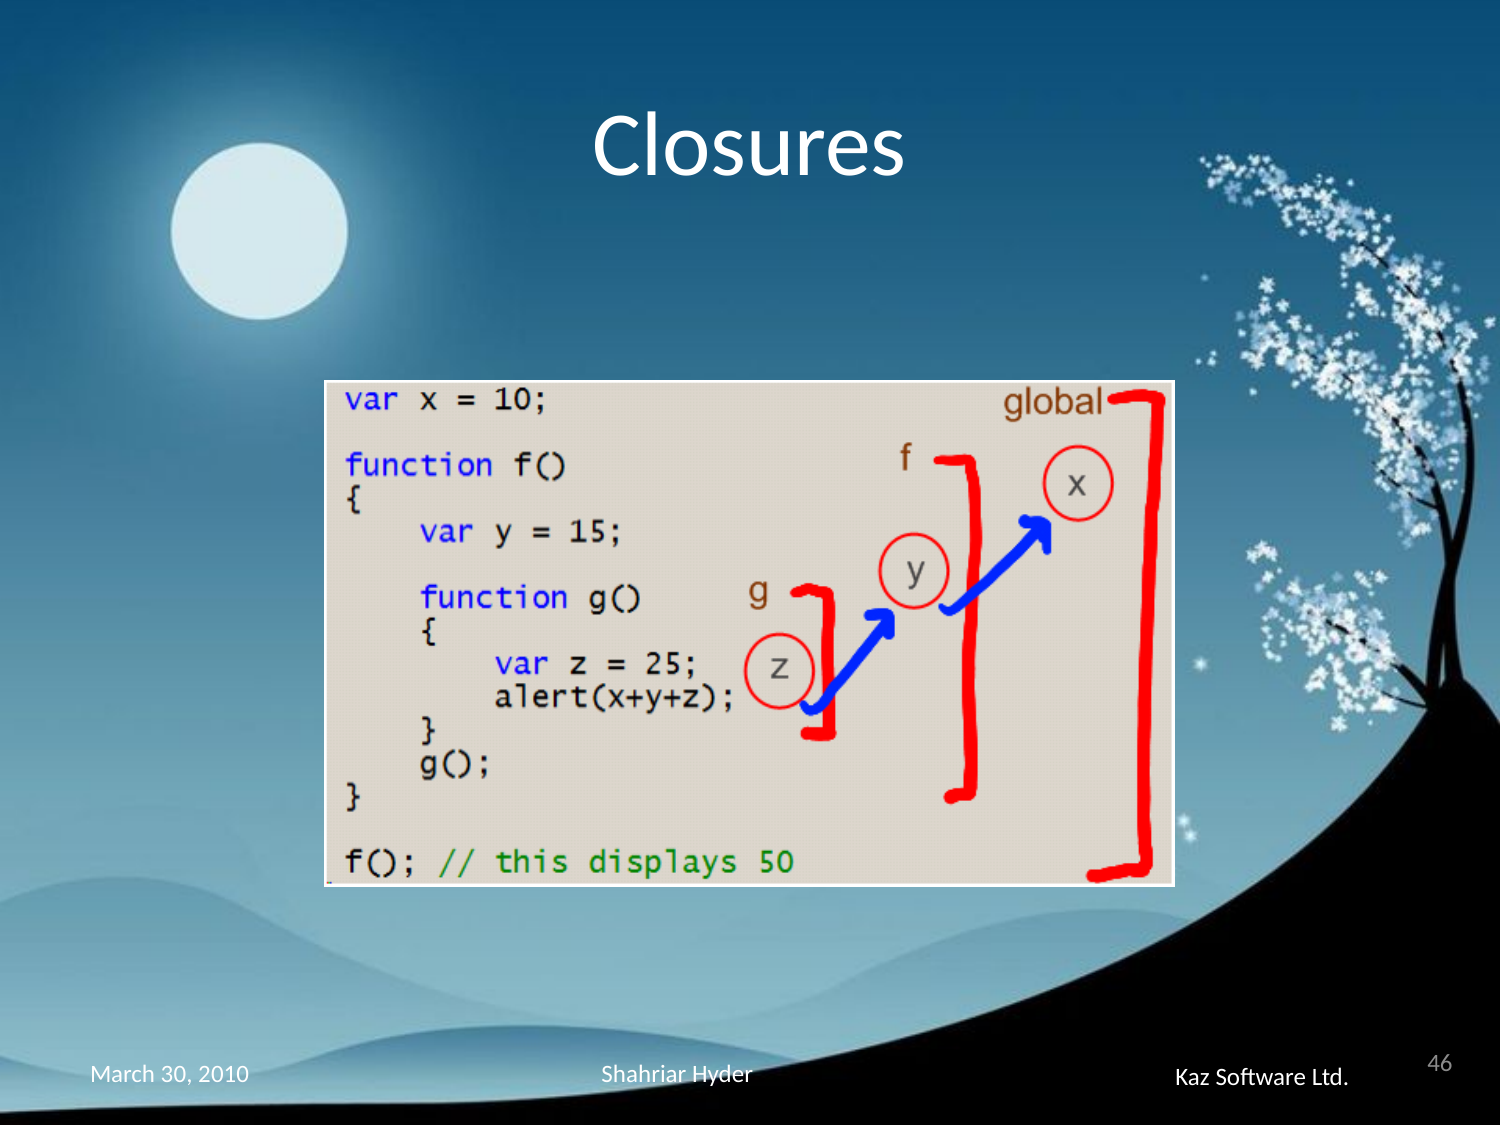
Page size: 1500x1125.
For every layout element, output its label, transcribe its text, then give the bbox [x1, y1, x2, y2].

text_box Kaz Software Ltd. [1025, 1044, 1500, 1105]
footer Shahriar Hyder [439, 1042, 915, 1103]
picture [0, 0, 1500, 1125]
title Closures [75, 45, 1425, 233]
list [324, 380, 1176, 888]
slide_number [75, 1042, 425, 1103]
slide_number 46 [1155, 1024, 1468, 1100]
